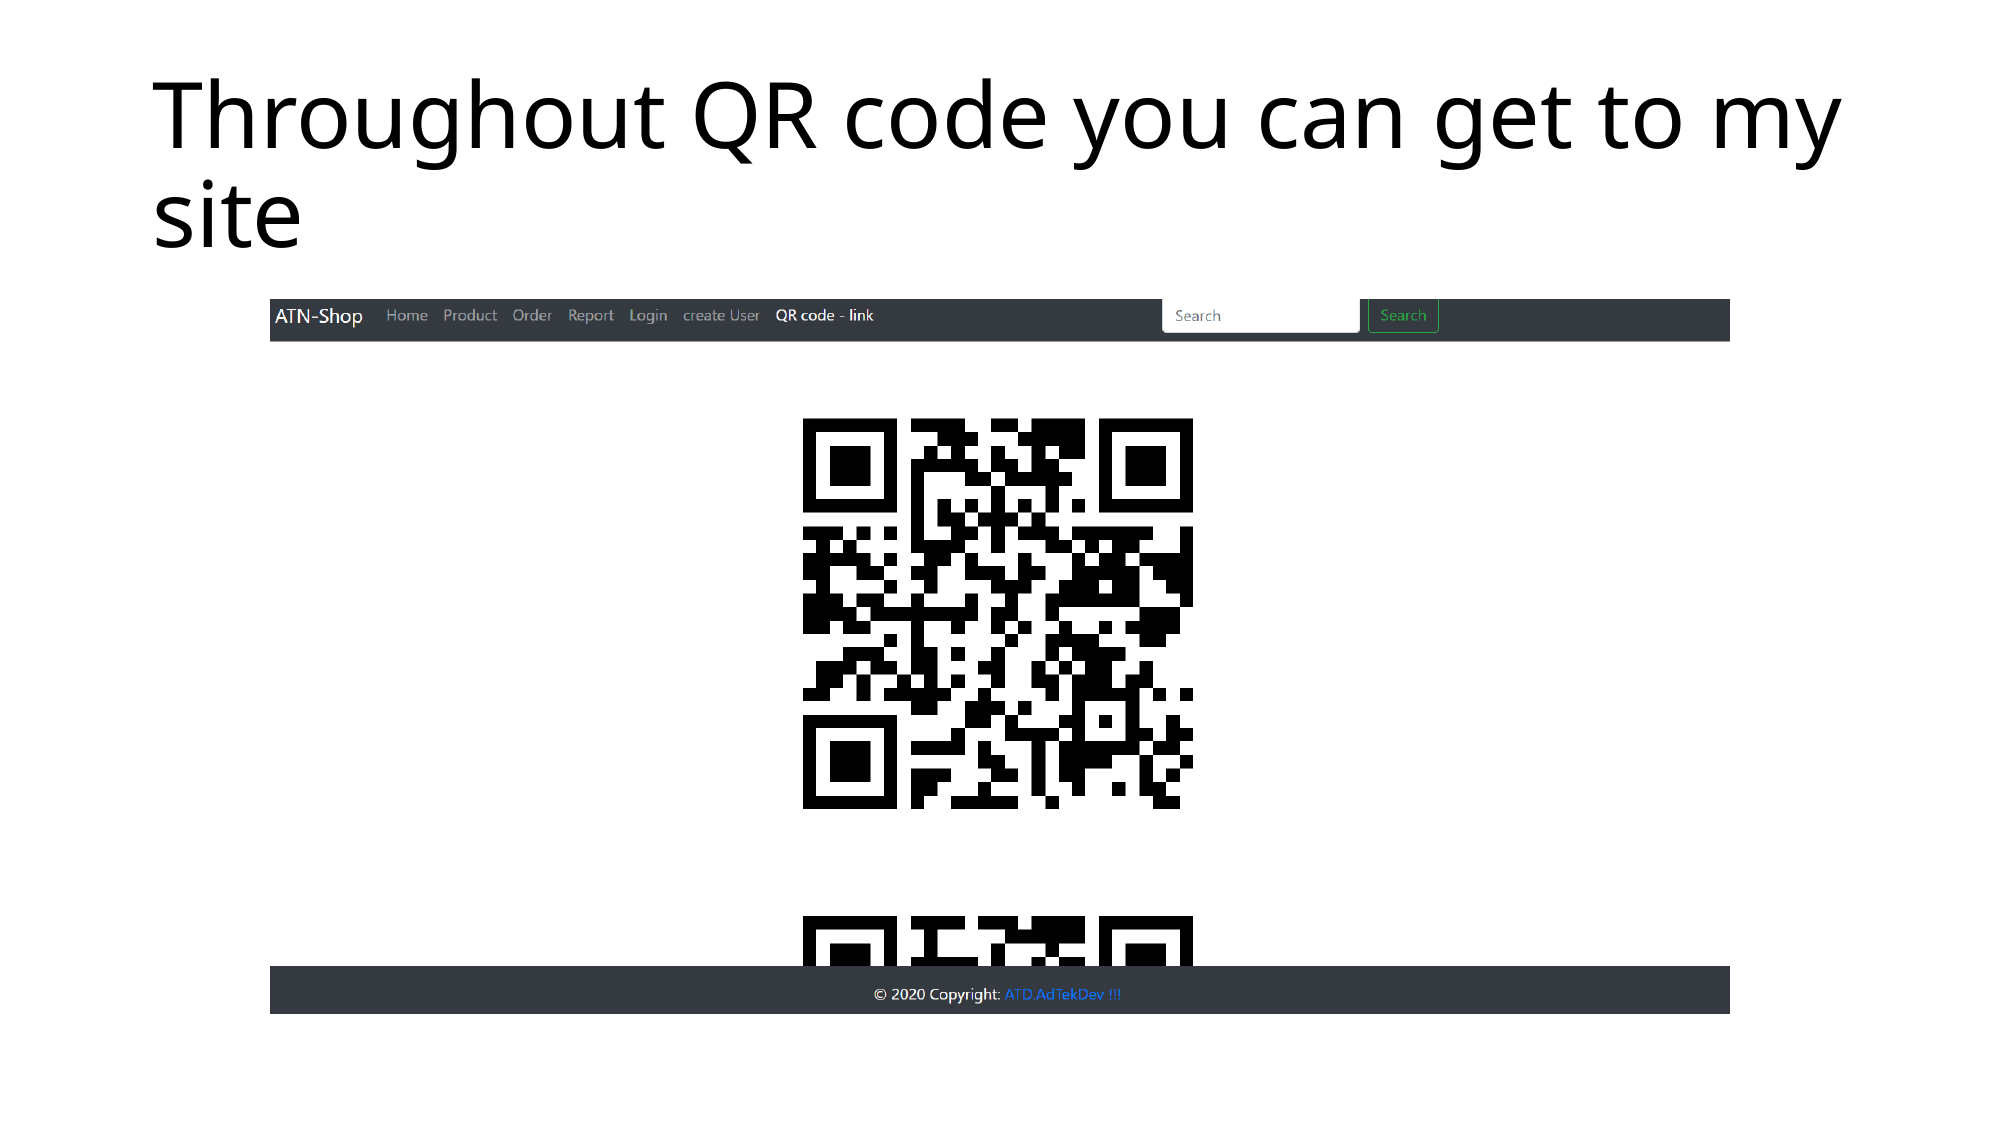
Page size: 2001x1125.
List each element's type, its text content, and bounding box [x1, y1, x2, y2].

title Throughout QR code you can get to my site [137, 59, 1863, 278]
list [270, 299, 1730, 1014]
